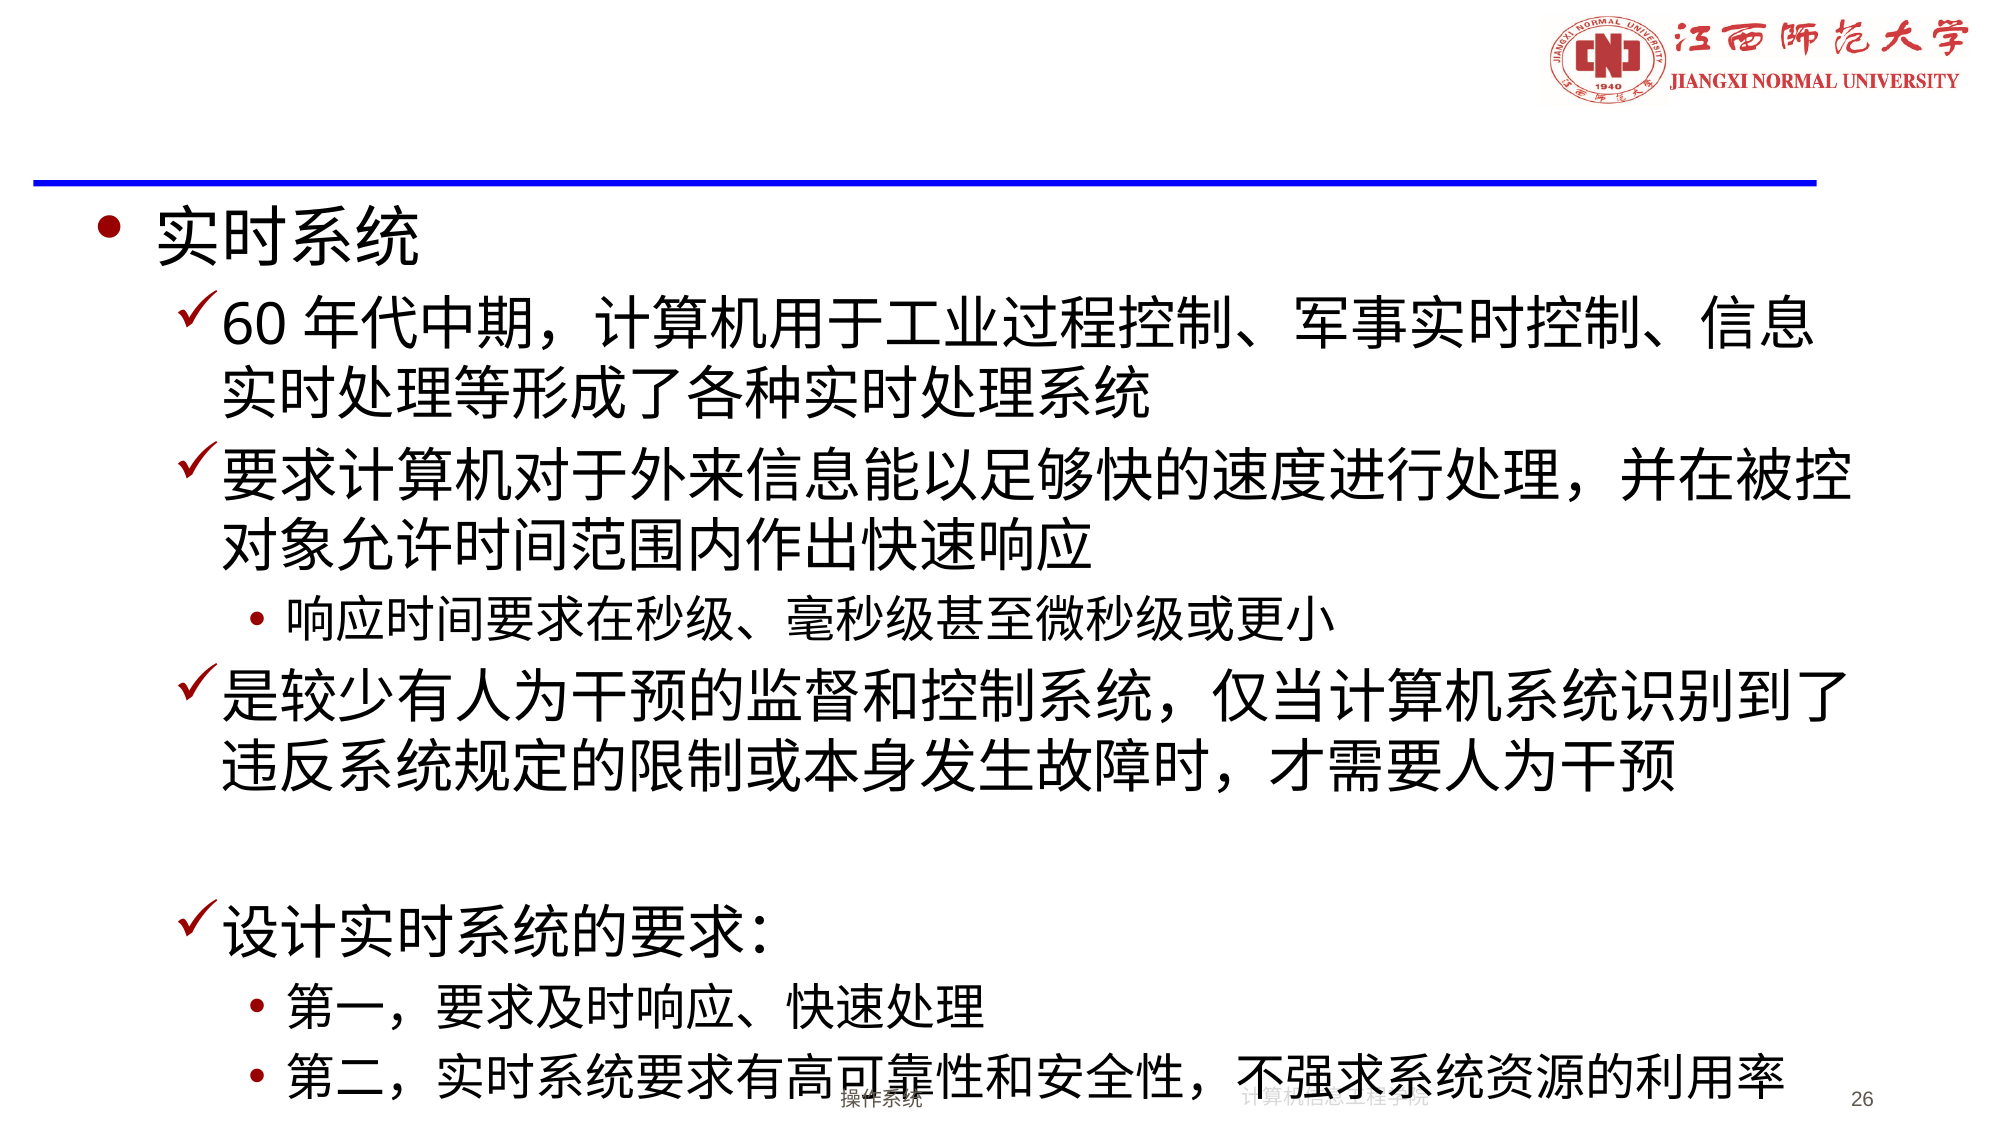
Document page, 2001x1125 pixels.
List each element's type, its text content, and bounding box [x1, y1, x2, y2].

slide_number 26 [1472, 1074, 1889, 1118]
list 实时系统 60年代中期，计算机用于工业过程控制、军事实时控制、信息实时处理等形成了各种实时处理系统 要求计算机对于外来信息能以足够快的速度进行处理，并在被控对象允许时间范围内作出快速响应 响应时间要求在秒级、毫秒级甚至微秒级或更小 是较少有人为干预的监督和控制系统，仅当计算机系统识别到了违反系统规定的限制或本身发生故障时，才需要人为干预 设计实时系统的要求： 第一，要求及时响应、快速处理 第二，实时系统要求有高可靠性和安全性，不强求系统资源的利用率 [83, 186, 1878, 1052]
picture [1539, 14, 1970, 107]
footer 操作系统 [565, 1074, 1199, 1118]
